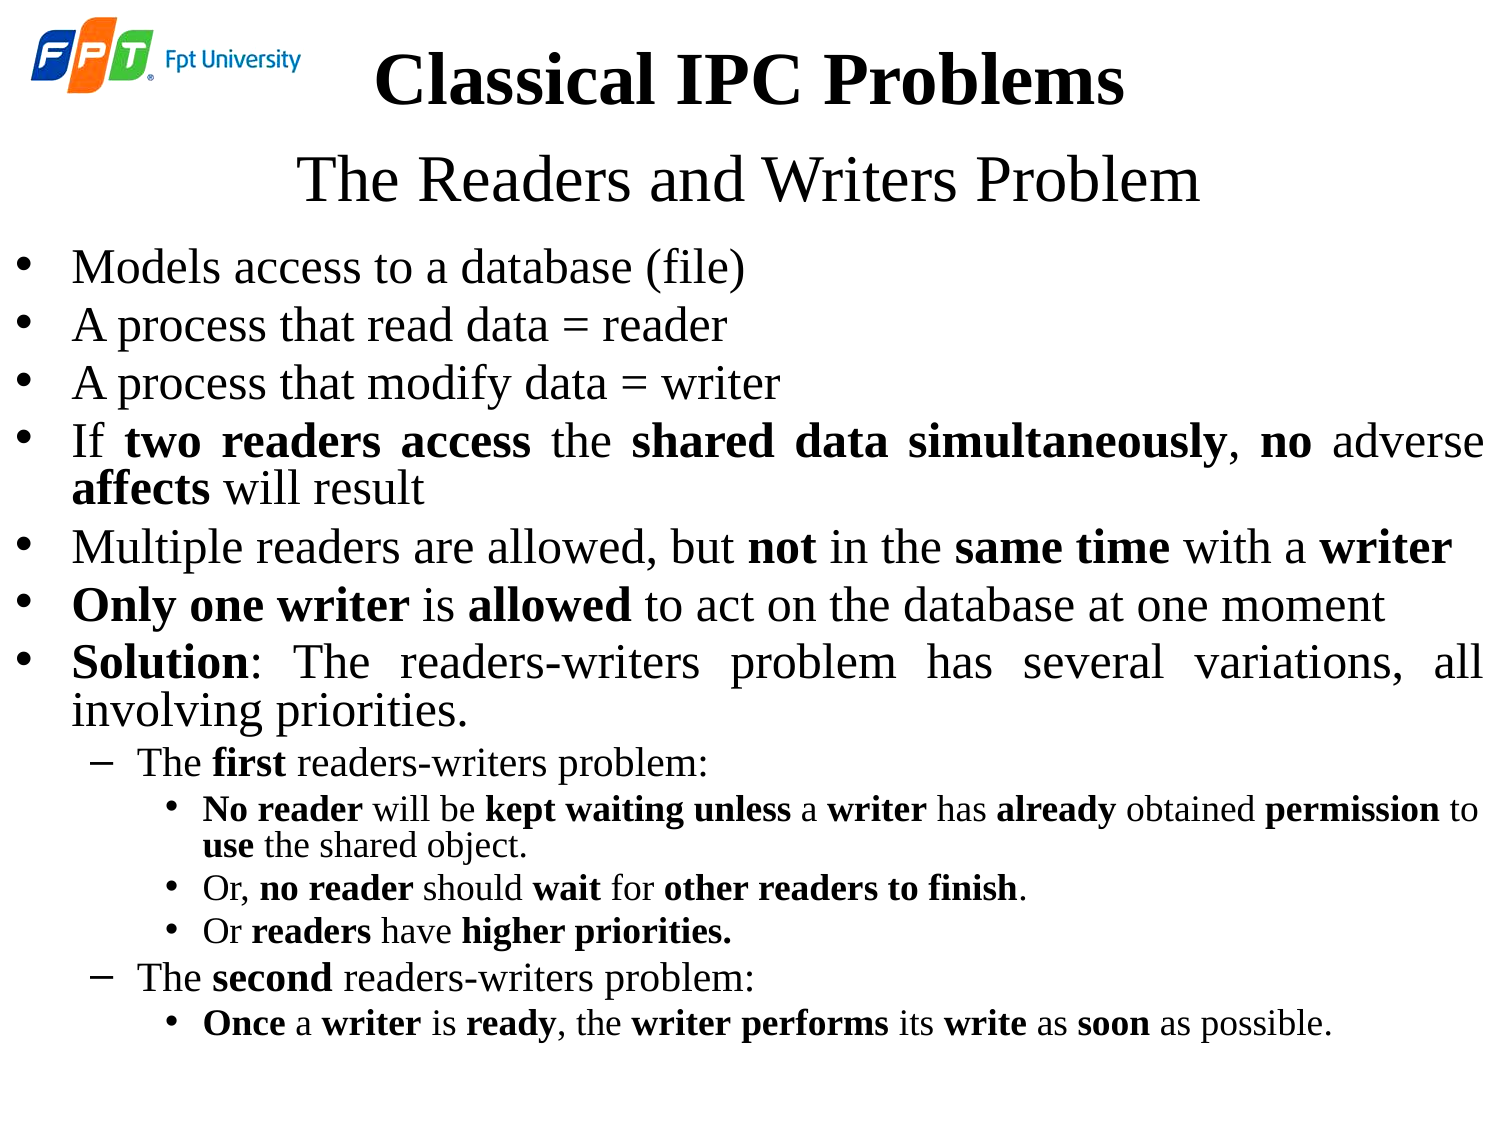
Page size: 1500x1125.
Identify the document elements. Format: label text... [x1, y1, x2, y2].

list Models access to a database (file)‏ A process that read data = reader A process that modify data = writer If two readers access the shared data simultaneously, no adverse affects will result Multiple readers are allowed, but not in the same time with a writer Only one writer is allowed to act on the database at one moment Solution: The readers-writers problem has several variations, all involving priorities. The first readers-writers problem: No reader will be kept waiting unless a writer has already obtained permission to use the shared object. Or, no reader should wait for other readers to finish. Or readers have higher priorities. The second readers-writers problem: Once a writer is ready, the writer performs its write as soon as possible. [0, 237, 1500, 1125]
text_box The Readers and Writers Problem [74, 112, 1425, 238]
picture [0, 0, 75, 122]
title Classical IPC Problems [75, 0, 1425, 112]
